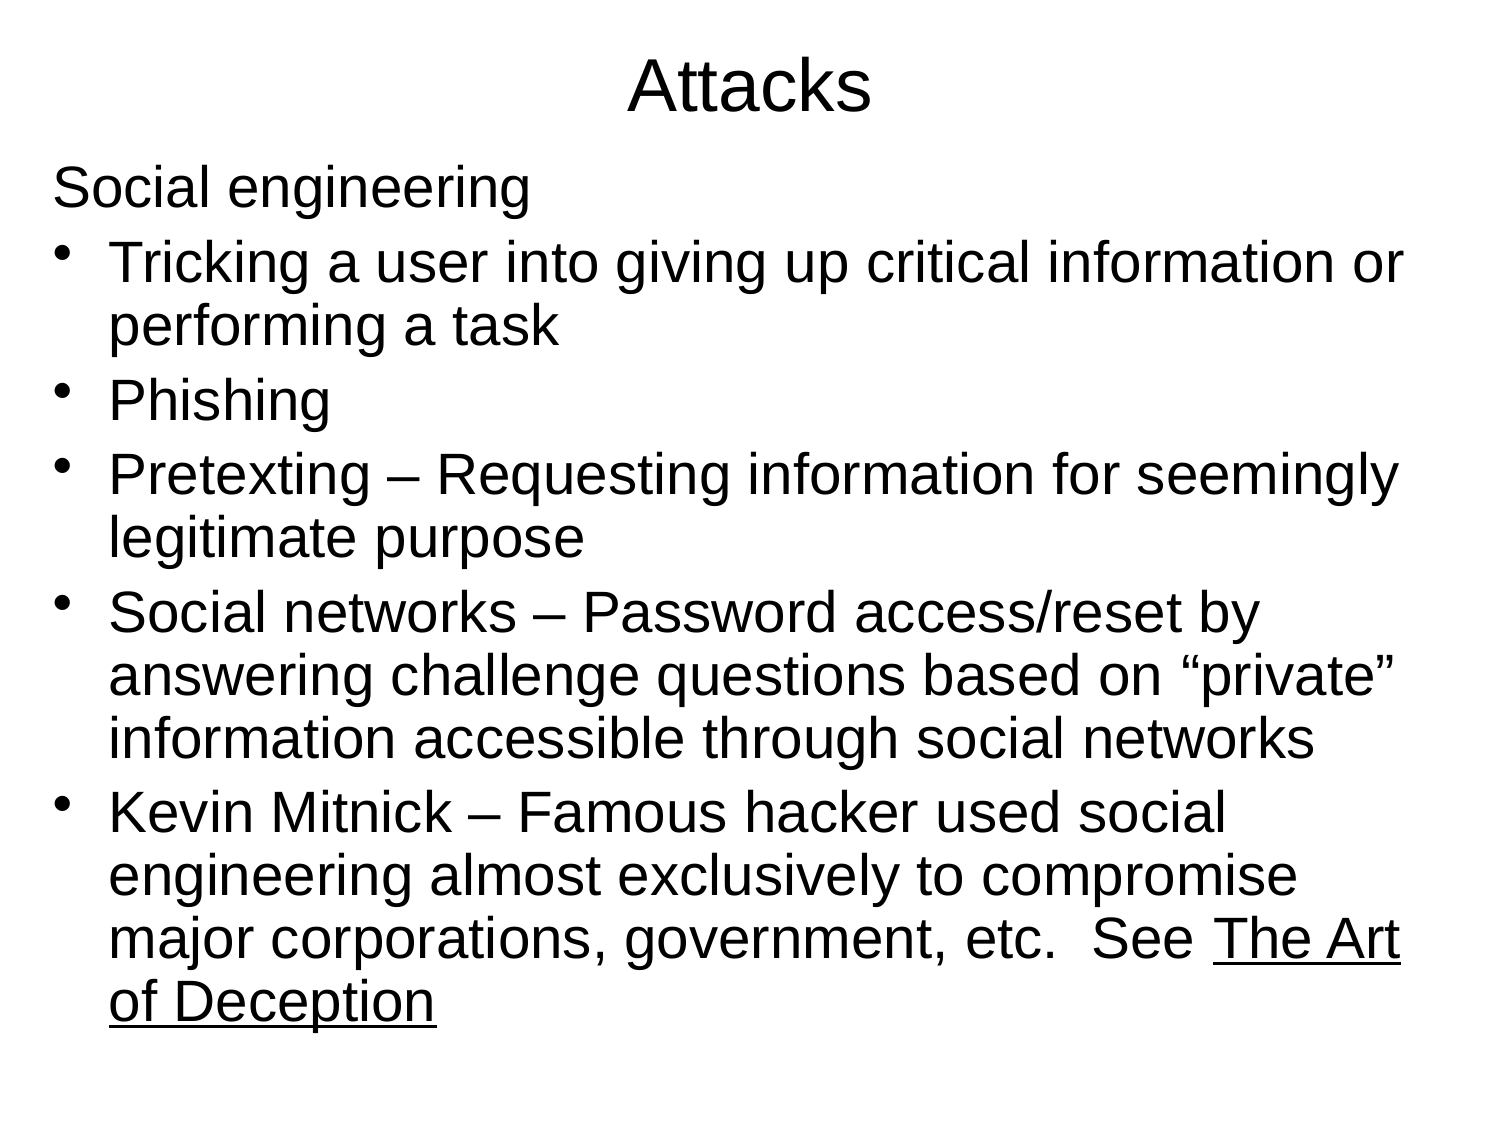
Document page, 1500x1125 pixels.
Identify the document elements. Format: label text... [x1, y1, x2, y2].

title Attacks [75, 24, 1425, 138]
list Social engineering Tricking a user into giving up critical information or performing a task Phishing Pretexting – Requesting information for seemingly legitimate purpose Social networks – Password access/reset by answering challenge questions based on “private” information accessible through social networks Kevin Mitnick – Famous hacker used social engineering almost exclusively to compromise major corporations, government, etc. See The Art of Deception [37, 149, 1450, 1075]
